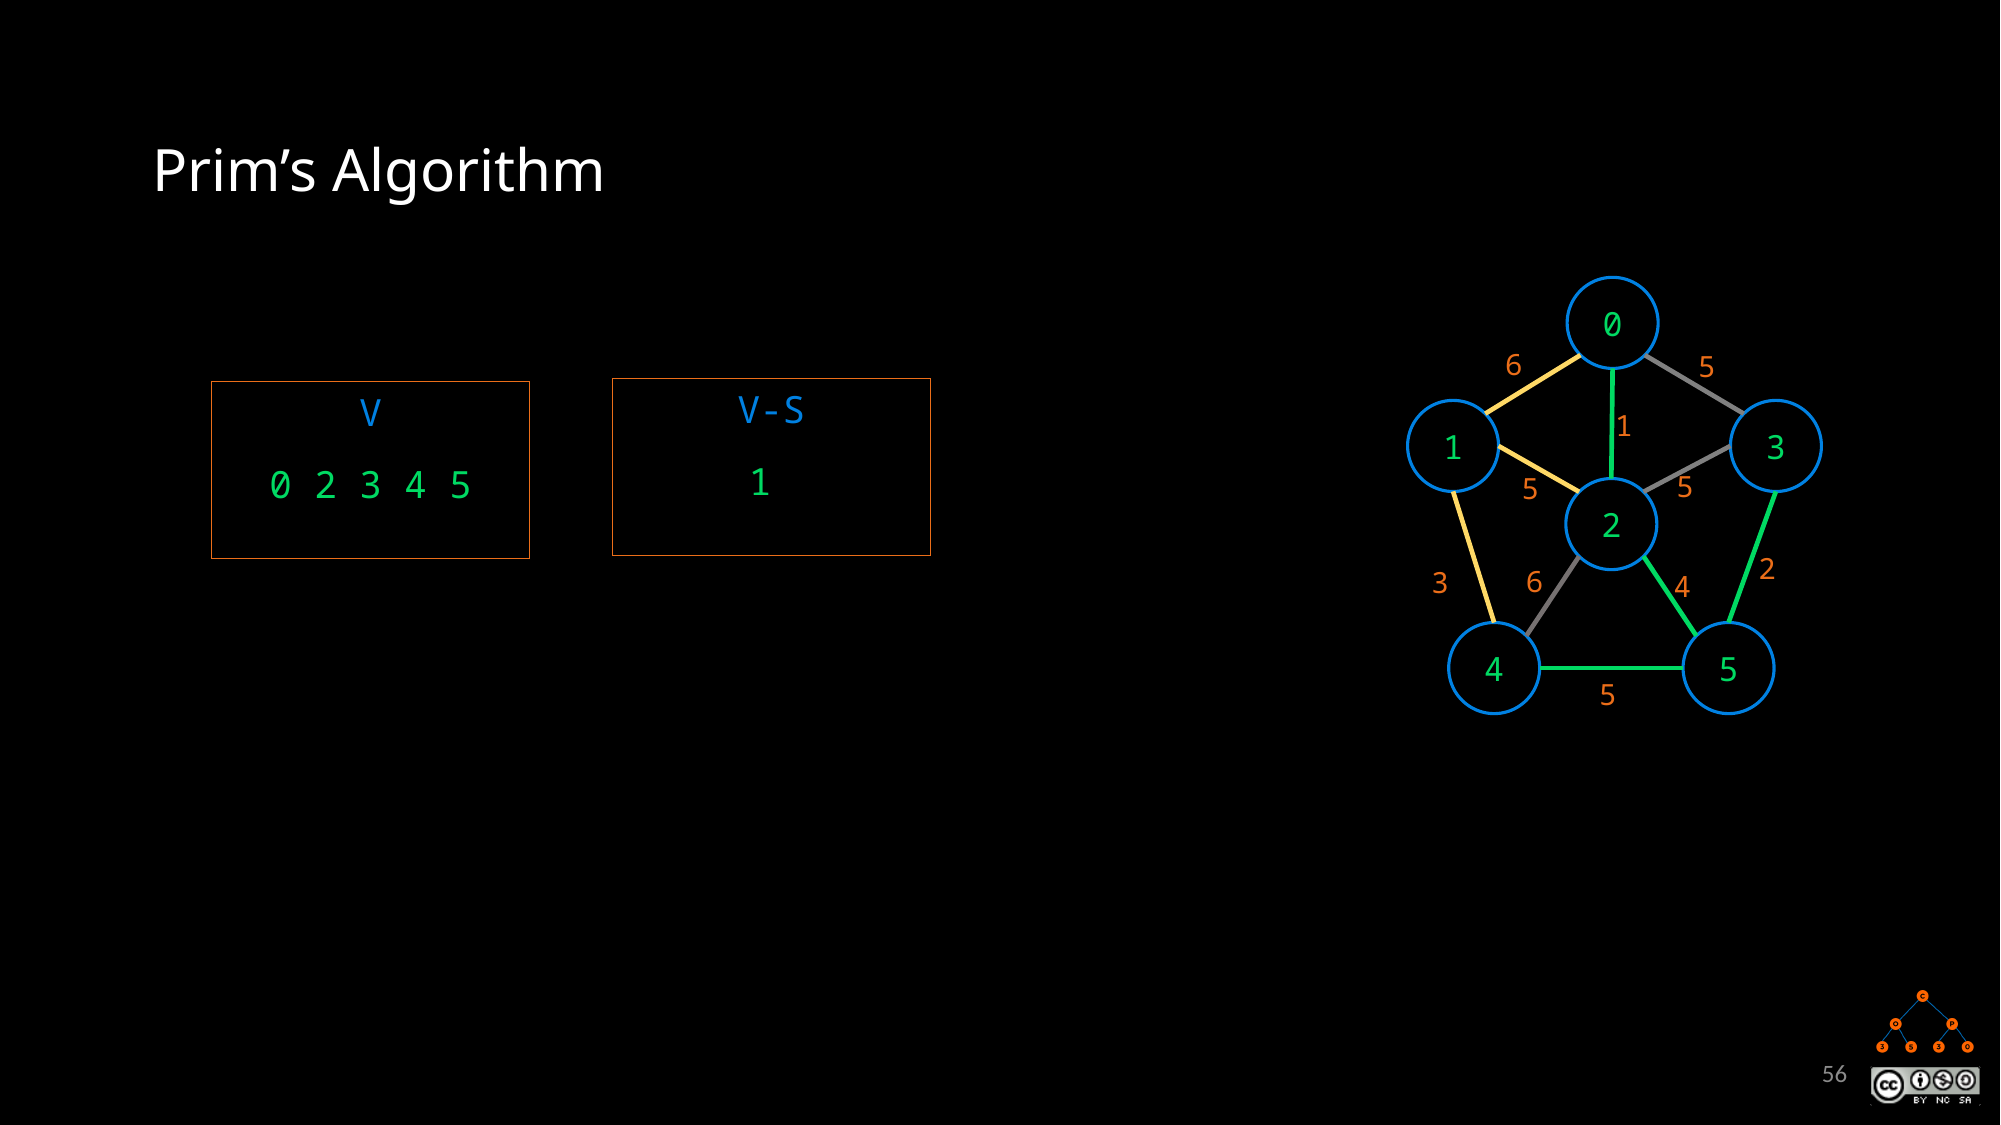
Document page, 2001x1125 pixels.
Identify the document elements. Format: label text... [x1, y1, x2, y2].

text_box V-S 1 [612, 378, 931, 556]
text_box V 0 2 3 4 5 [211, 381, 530, 559]
slide_number 56 [1412, 1042, 1856, 1103]
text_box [1856, 982, 1995, 1106]
title Prim’s Algorithm [137, 59, 1863, 278]
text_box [1407, 277, 1822, 720]
